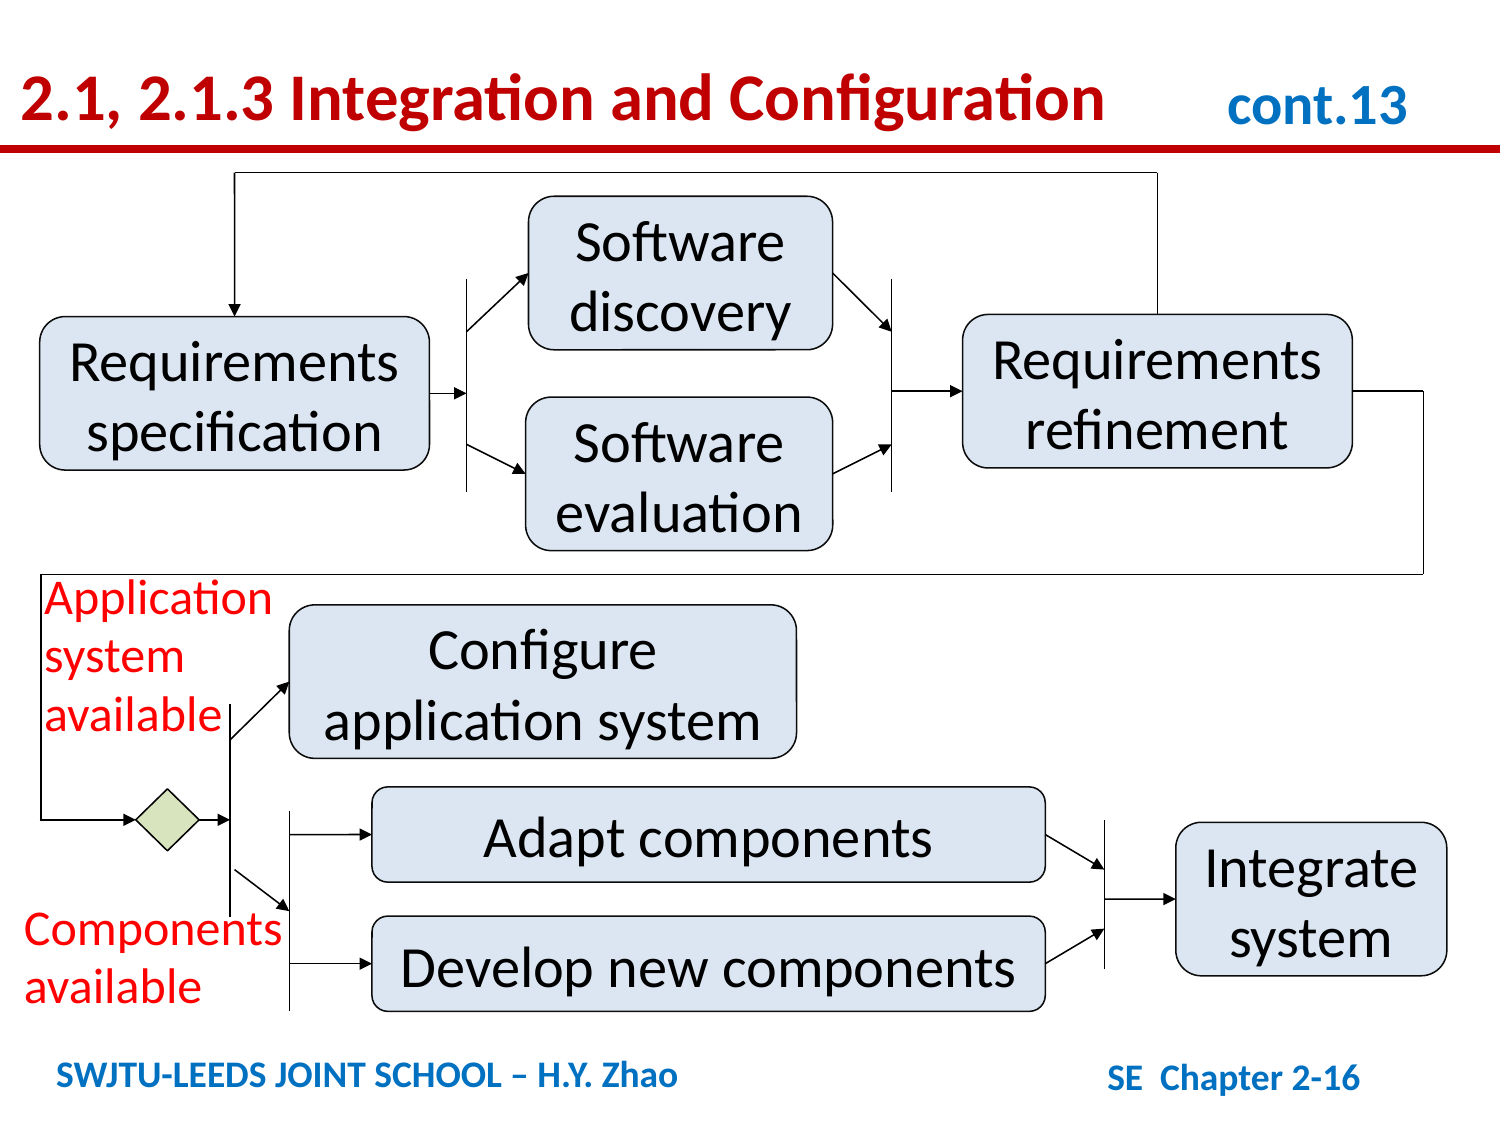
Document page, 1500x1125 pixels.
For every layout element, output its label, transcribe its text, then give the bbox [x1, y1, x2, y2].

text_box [832, 272, 892, 332]
text_box cont.13 [1212, 86, 1447, 144]
text_box Components available [9, 889, 327, 1022]
text_box 2.1, 2.1.3 Integration and Configuration [5, 30, 1164, 142]
slide_number SE Chapter 2-16 [1092, 1045, 1484, 1106]
text_box Adapt components [369, 784, 1048, 885]
text_box Configure application system [290, 602, 799, 761]
text_box Integrate system [1173, 820, 1449, 978]
text_box Requirements specification [37, 314, 432, 473]
text_box Develop new components [369, 913, 1048, 1014]
text_box Software evaluation [523, 394, 835, 553]
text_box [134, 786, 201, 853]
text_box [832, 444, 892, 475]
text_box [229, 681, 290, 740]
footer SWJTU-LEEDS JOINT SCHOOL – H.Y. Zhao [41, 1042, 988, 1103]
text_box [466, 272, 529, 332]
text_box Software discovery [526, 194, 835, 352]
text_box Requirements refinement [960, 312, 1355, 471]
text_box Application system available [29, 558, 290, 749]
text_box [234, 869, 290, 912]
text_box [1045, 928, 1105, 964]
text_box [466, 444, 526, 475]
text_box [1045, 834, 1105, 870]
